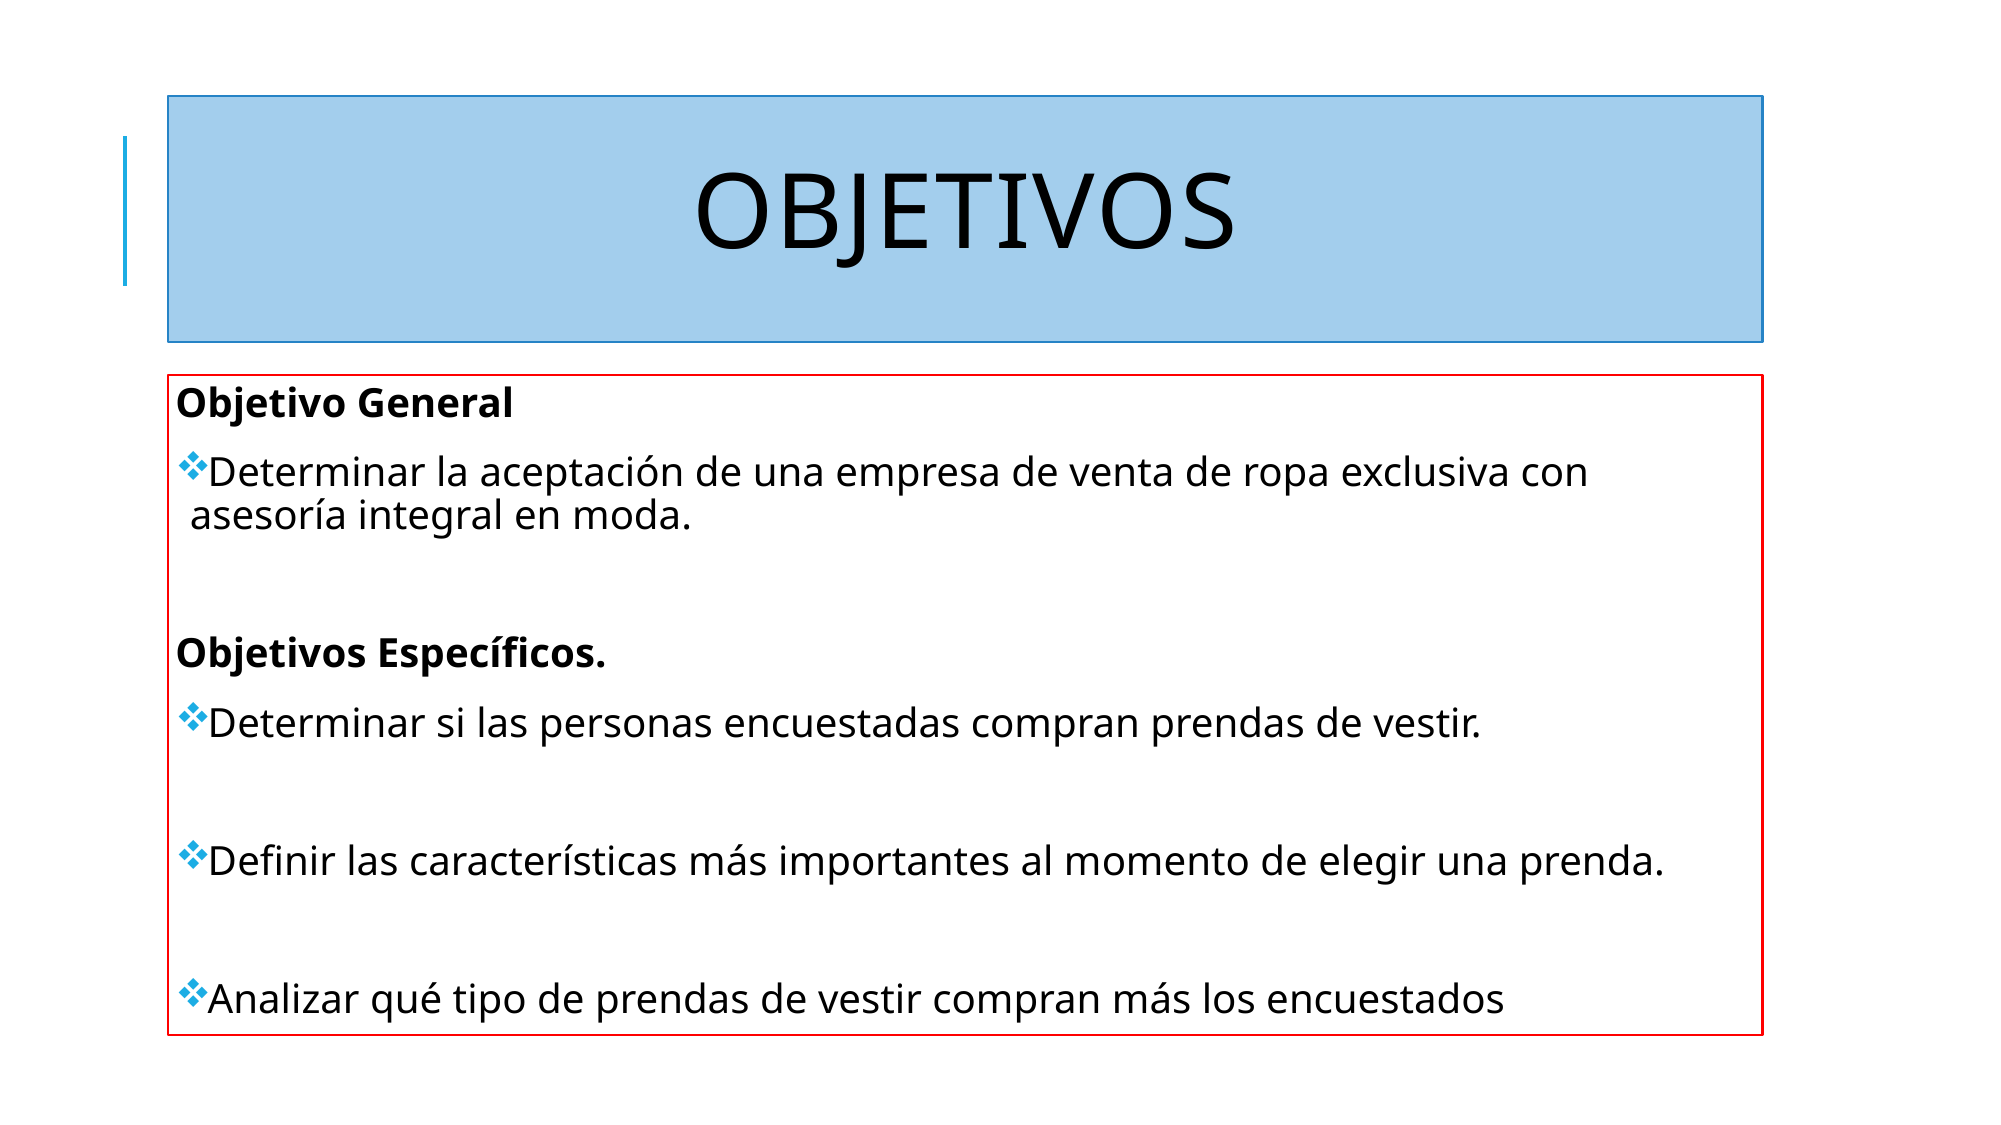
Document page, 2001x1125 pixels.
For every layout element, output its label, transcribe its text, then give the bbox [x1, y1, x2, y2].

title OBJETIVOS [167, 95, 1764, 343]
list Objetivo General Determinar la aceptación de una empresa de venta de ropa exclusiva con asesoría integral en moda. Objetivos Específicos. Determinar si las personas encuestadas compran prendas de vestir. Definir las características más importantes al momento de elegir una prenda. Analizar qué tipo de prendas de vestir compran más los encuestados [167, 374, 1764, 1036]
